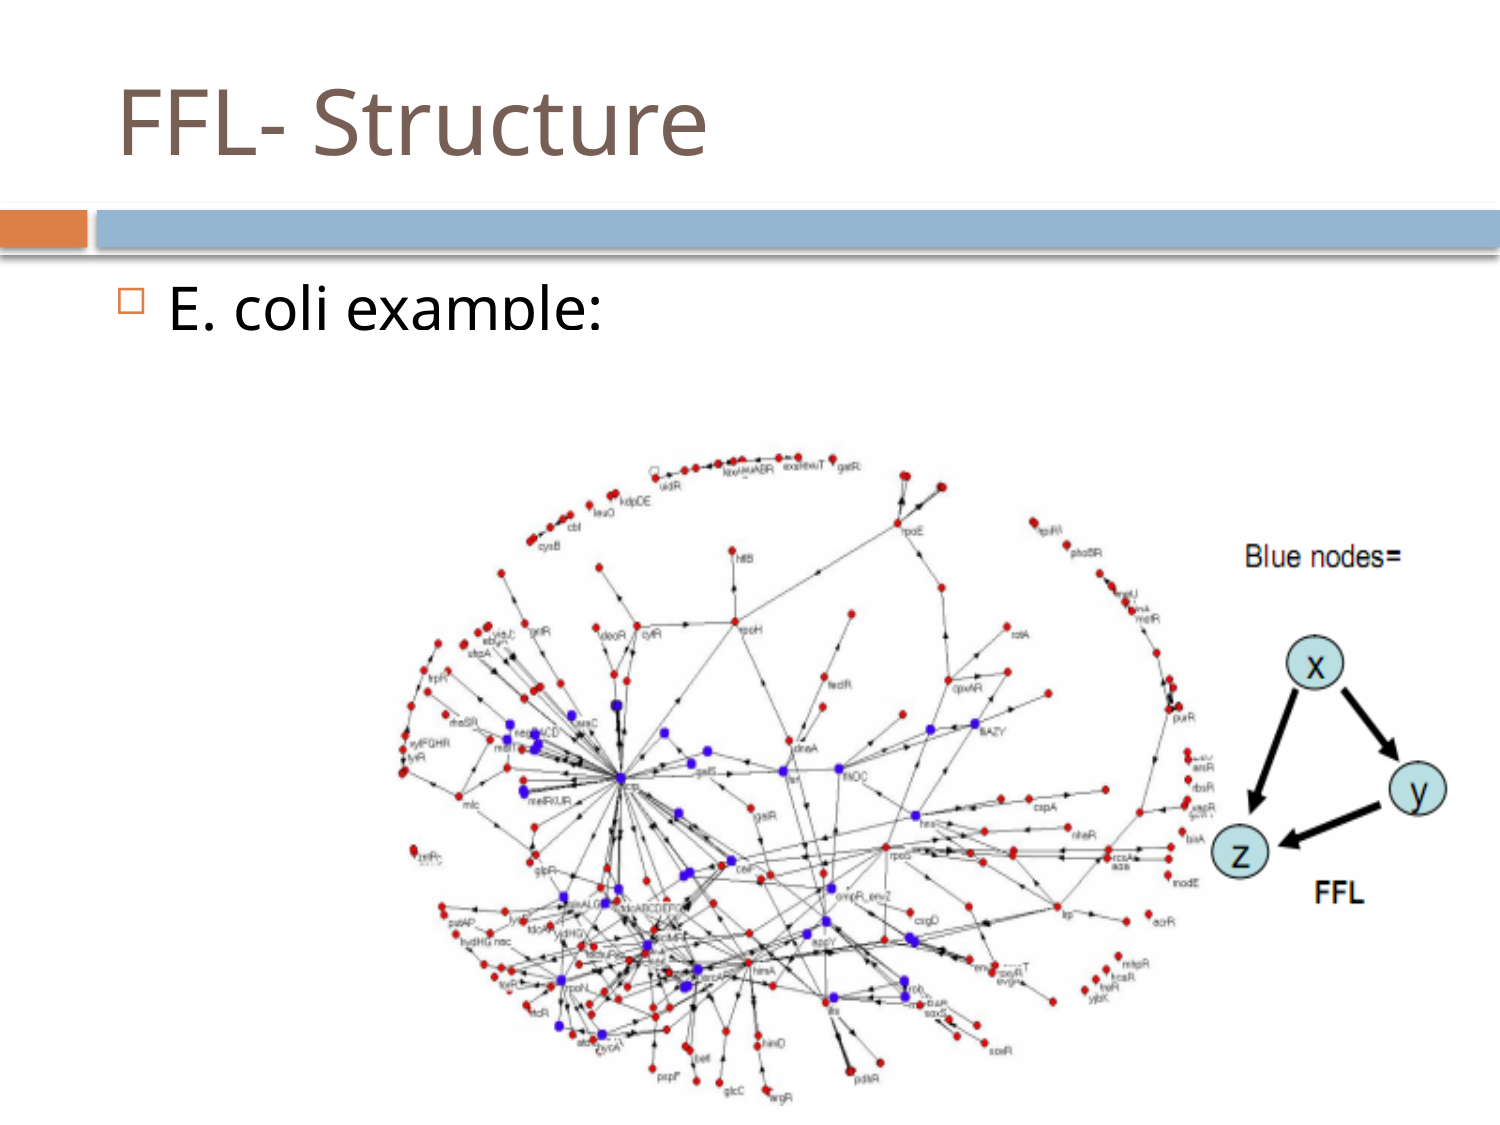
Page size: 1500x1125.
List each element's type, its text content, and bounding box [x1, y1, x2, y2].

title FFL- Structure [100, 37, 1438, 200]
list E. coli example: [100, 262, 1438, 1000]
picture [371, 330, 1455, 1107]
